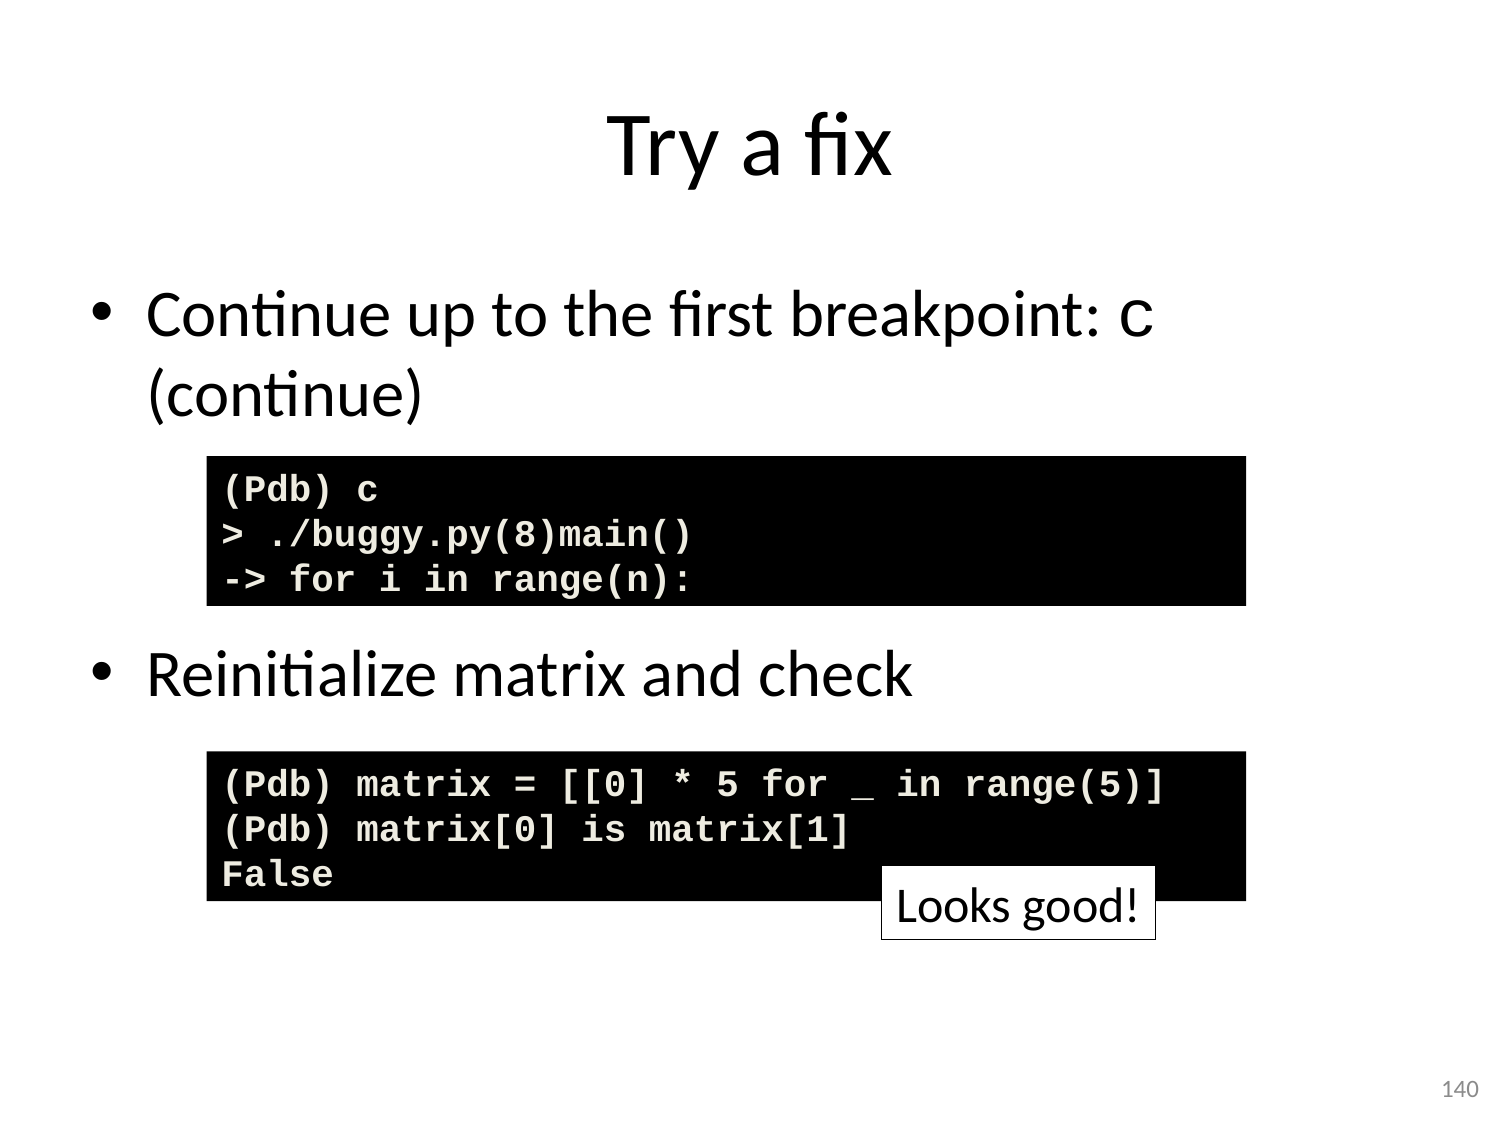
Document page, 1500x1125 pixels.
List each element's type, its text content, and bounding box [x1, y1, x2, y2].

text_box Looks good! [881, 865, 1156, 940]
title Try a fix [75, 45, 1425, 233]
slide_number 140 [1144, 1057, 1495, 1118]
list Continue up to the first breakpoint: c (continue) Reinitialize matrix and check [75, 262, 1425, 1005]
text_box (Pdb) c > ./buggy.py(8)main() -> for i in range(n): [206, 456, 1247, 606]
text_box (Pdb) matrix = [[0] * 5 for _ in range(5)] (Pdb) matrix[0] is matrix[1] False [206, 751, 1247, 902]
